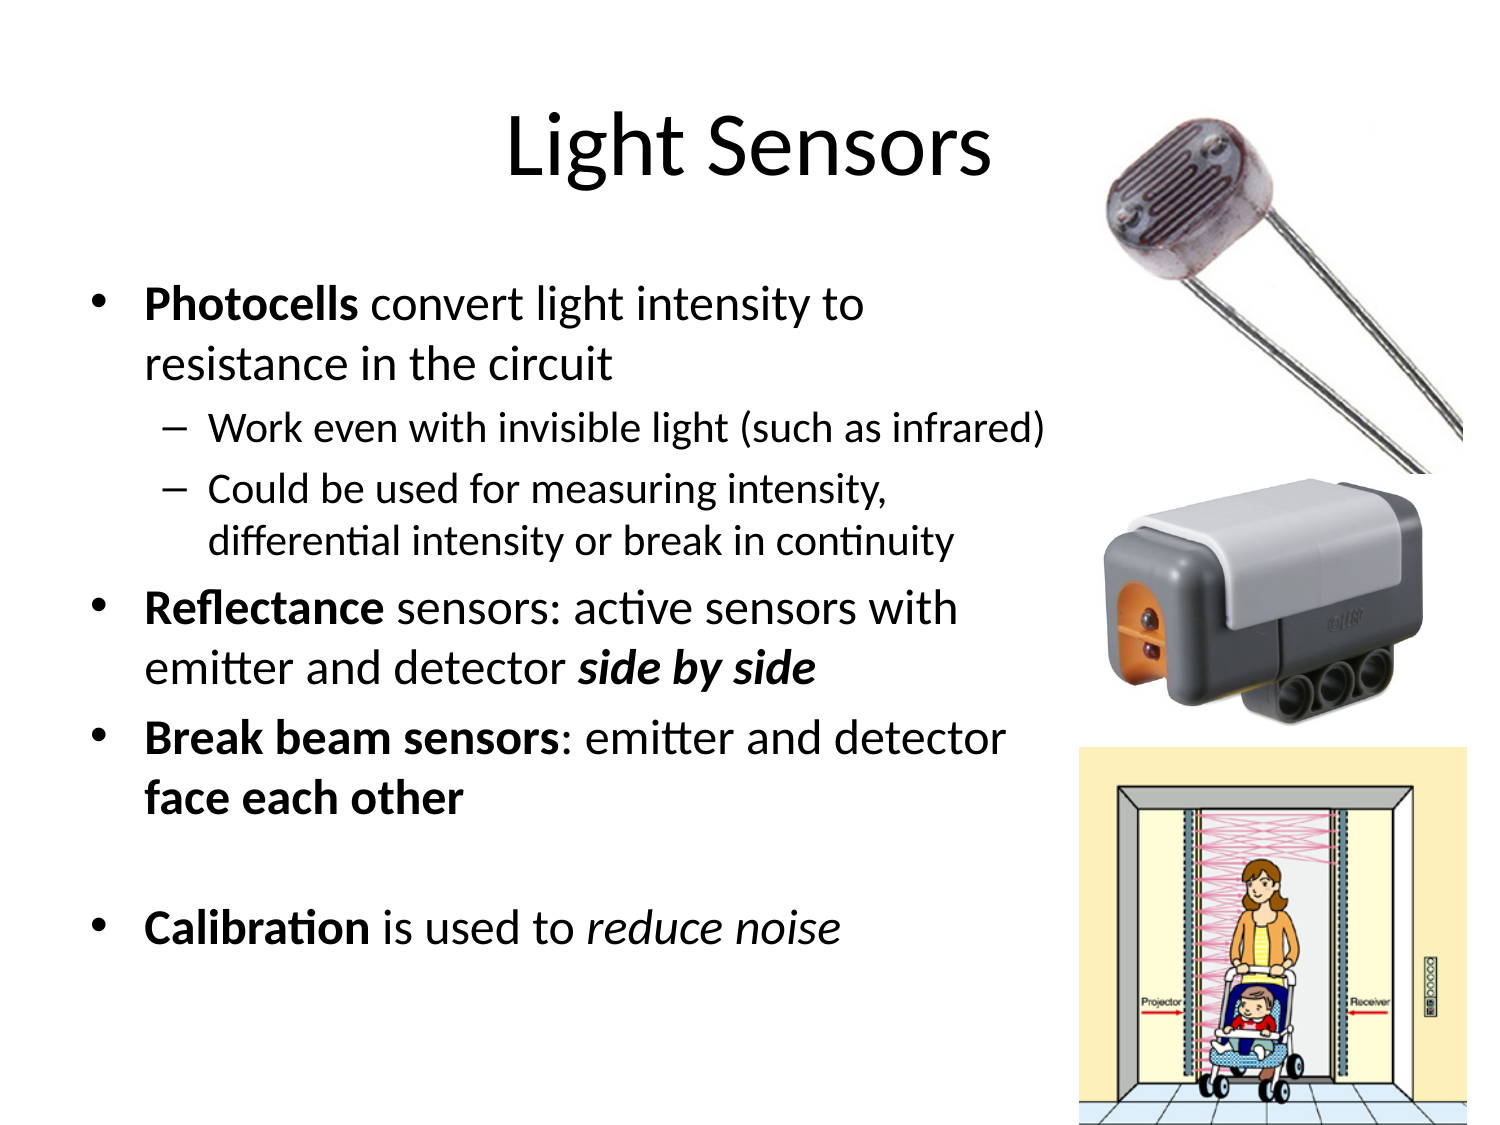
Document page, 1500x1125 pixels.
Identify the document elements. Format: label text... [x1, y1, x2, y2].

picture [1062, 74, 1463, 730]
picture [1078, 746, 1467, 1125]
list Photocells convert light intensity to resistance in the circuit Work even with invisible light (such as infrared) Could be used for measuring intensity, differential intensity or break in continuity Reflectance sensors: active sensors with emitter and detector side by side Break beam sensors: emitter and detector face each other Calibration is used to reduce noise [75, 262, 1063, 1005]
title Light Sensors [75, 45, 1425, 233]
